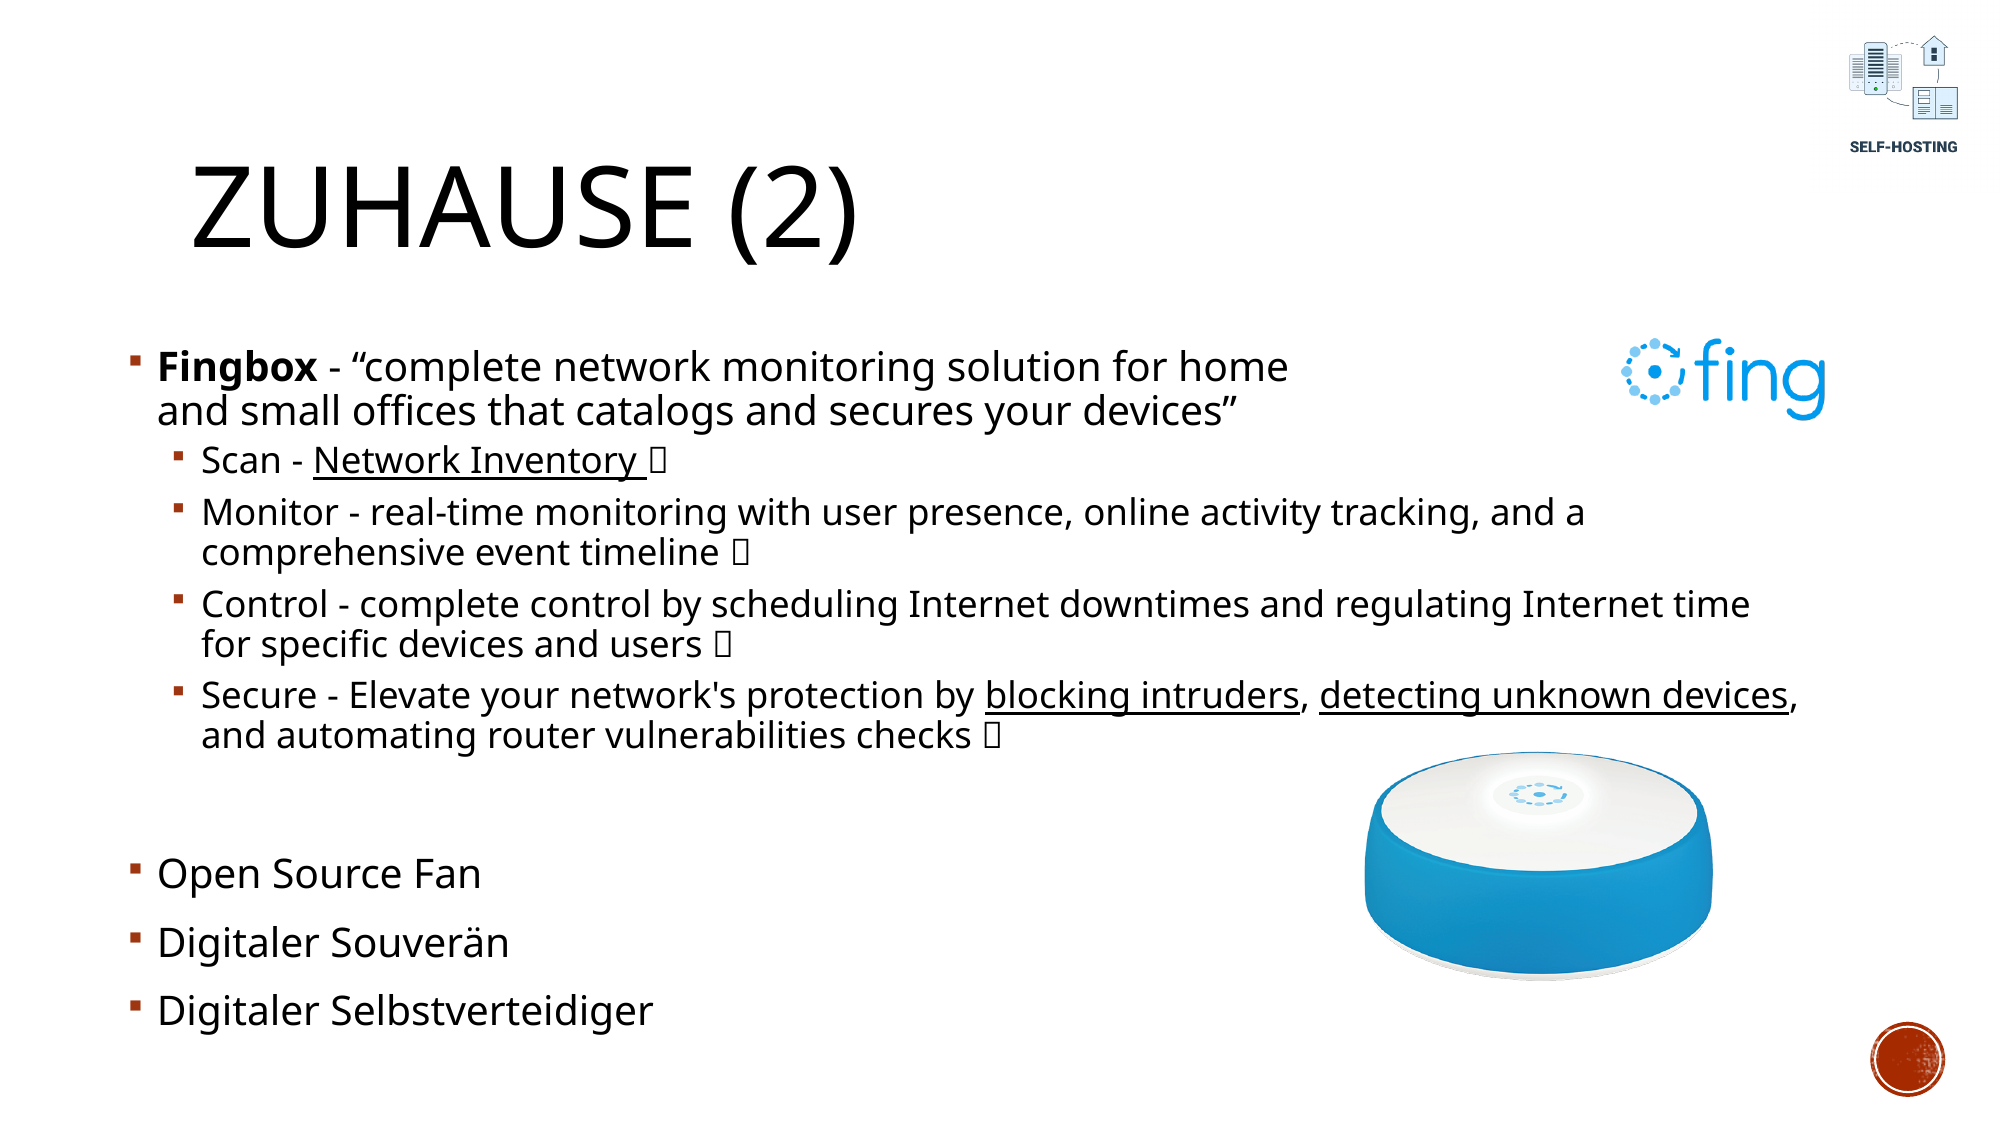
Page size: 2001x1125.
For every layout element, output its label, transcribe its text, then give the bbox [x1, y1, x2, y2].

picture [1807, 0, 2000, 193]
picture [1239, 665, 1825, 1057]
picture [1621, 338, 1825, 421]
title Zuhause (2) [175, 79, 1826, 339]
list Fingbox - “complete network monitoring solution for home and small offices that catalogs and secures your devices” Scan - Network Inventory ✅ Monitor - real-time monitoring with user presence, online activity tracking, and a comprehensive event timeline 👻 Control - complete control by scheduling Internet downtimes and regulating Internet time for specific devices and users ✅ Secure - Elevate your network's protection by blocking intruders, detecting unknown devices, and automating router vulnerabilities checks ✅ Open Source Fan Digitaler Souverän Digitaler Selbstverteidiger [112, 338, 1818, 1046]
